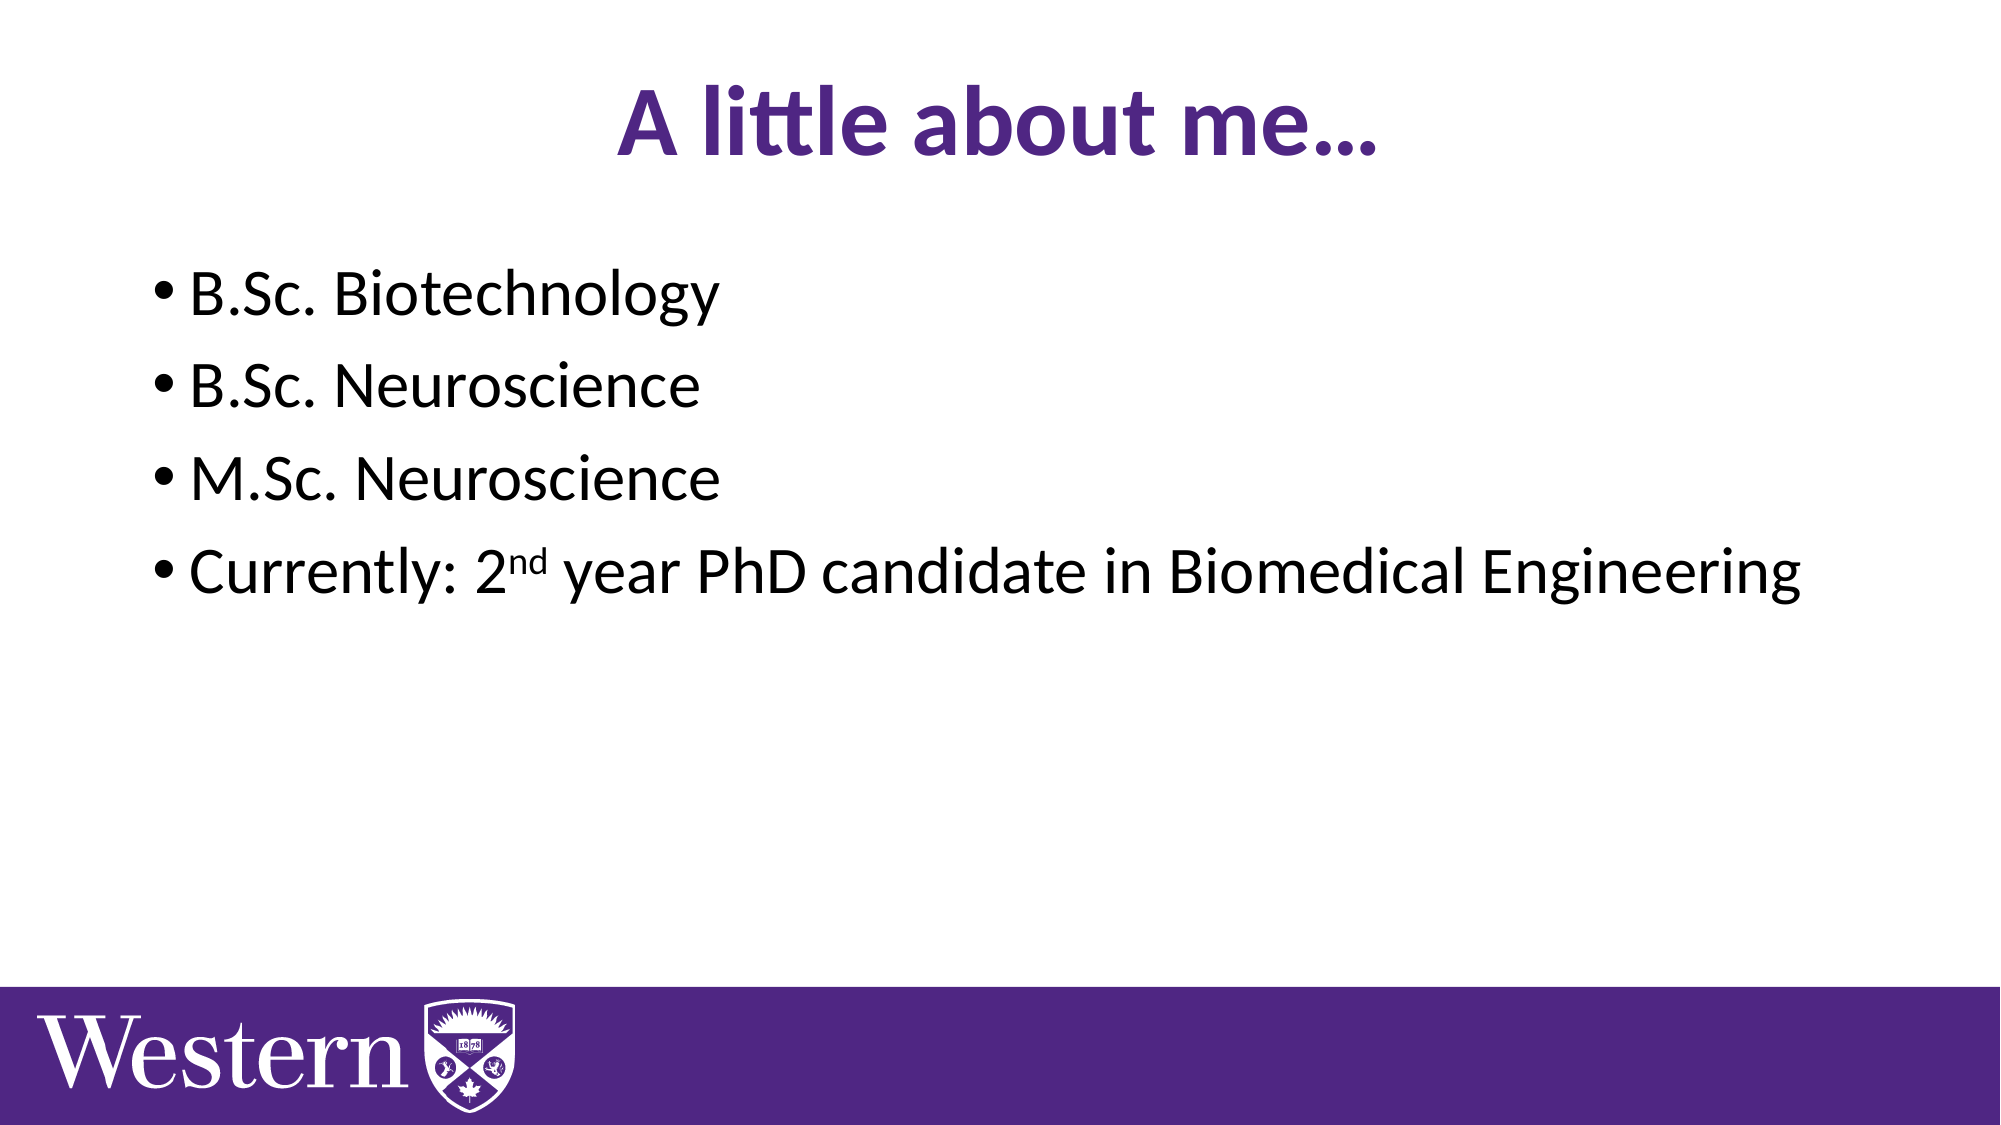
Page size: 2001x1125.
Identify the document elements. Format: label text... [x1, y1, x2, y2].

title A little about me… [137, 32, 1863, 213]
list B.Sc. Biotechnology B.Sc. Neuroscience M.Sc. Neuroscience Currently: 2nd year PhD candidate in Biomedical Engineering [137, 249, 1863, 975]
text_box [0, 986, 2000, 1125]
picture [37, 999, 515, 1113]
